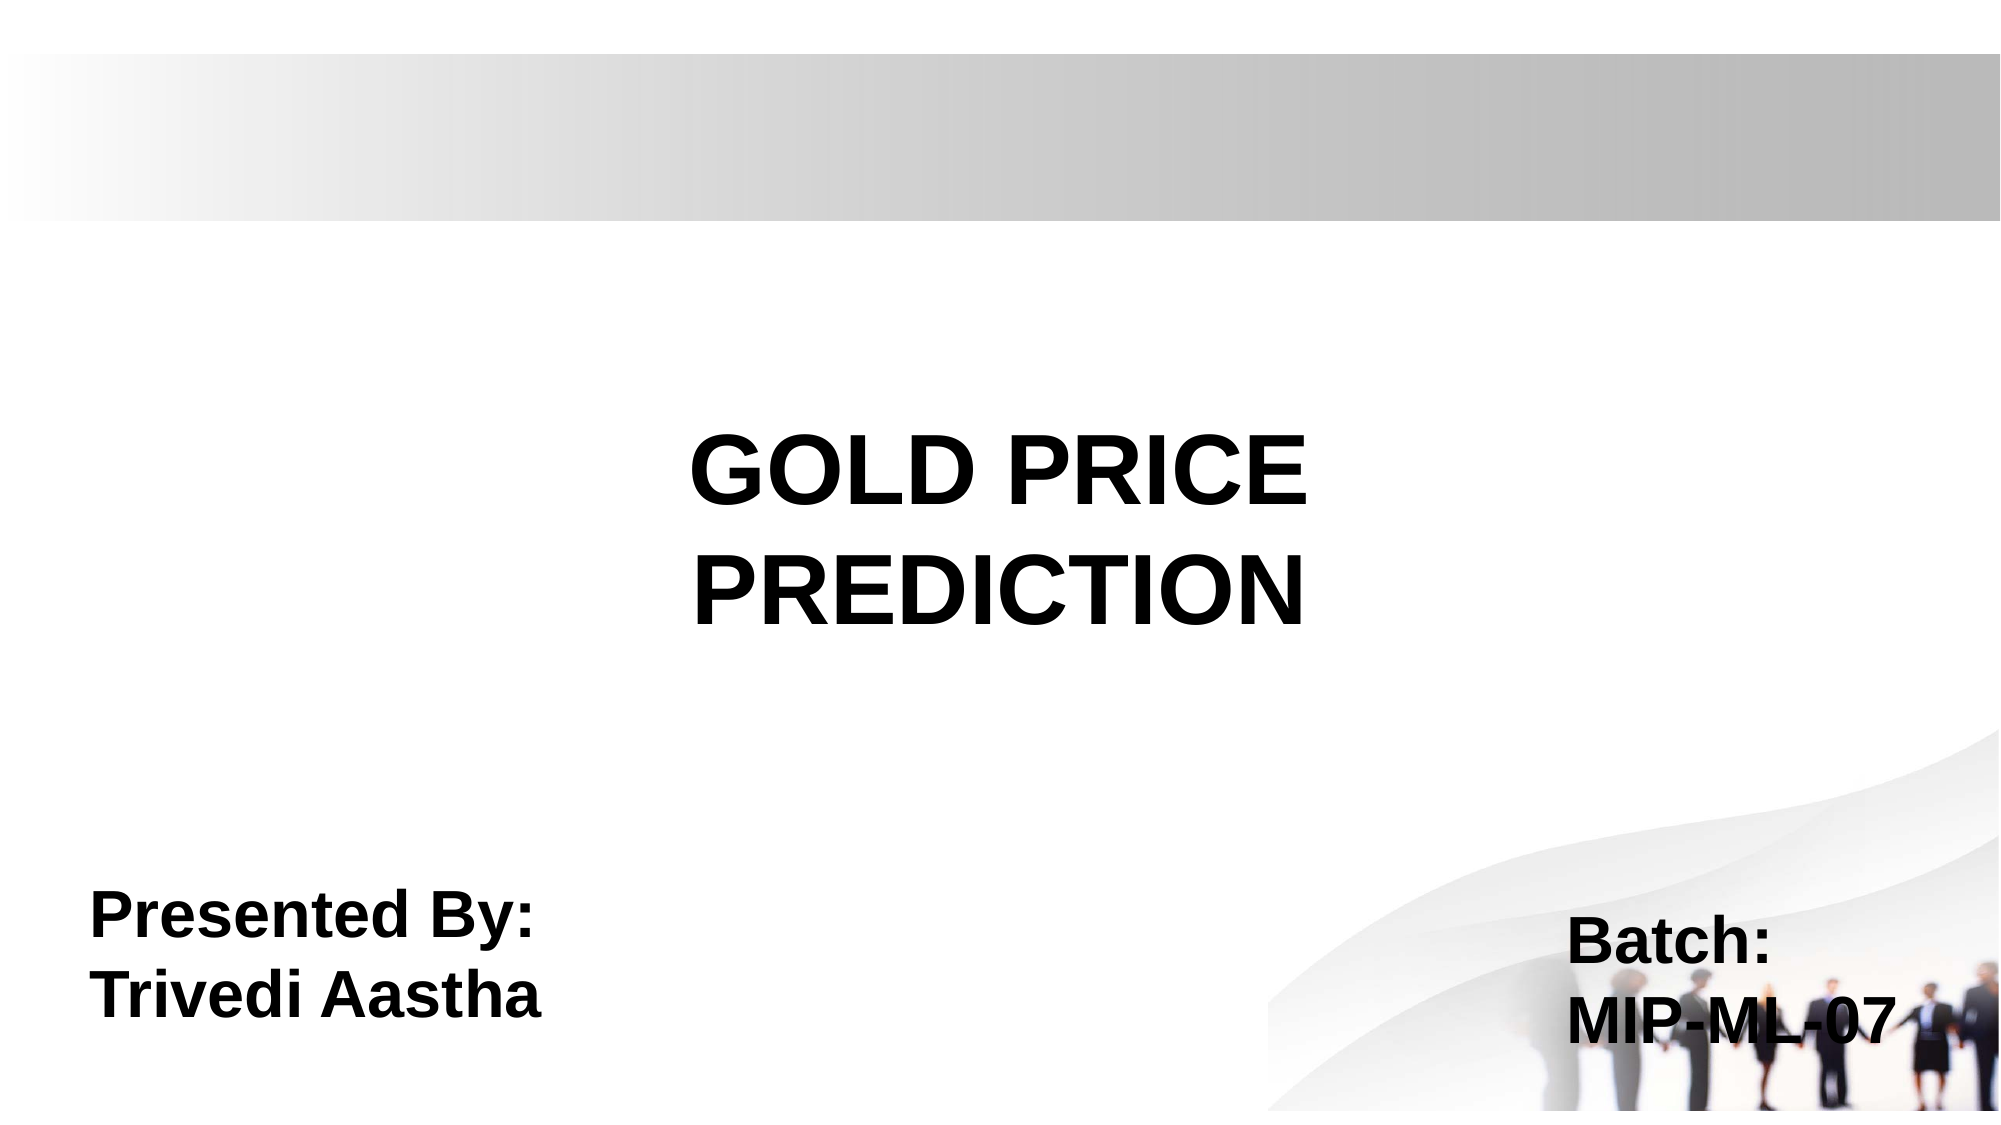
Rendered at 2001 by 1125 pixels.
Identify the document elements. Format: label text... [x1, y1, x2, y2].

text_box Presented By: Trivedi Aastha [74, 862, 742, 1038]
text_box GOLD PRICE PREDICTION [426, 397, 1573, 563]
picture [1268, 728, 1999, 1111]
text_box Batch: MIP-ML-07 [1551, 889, 2000, 1065]
